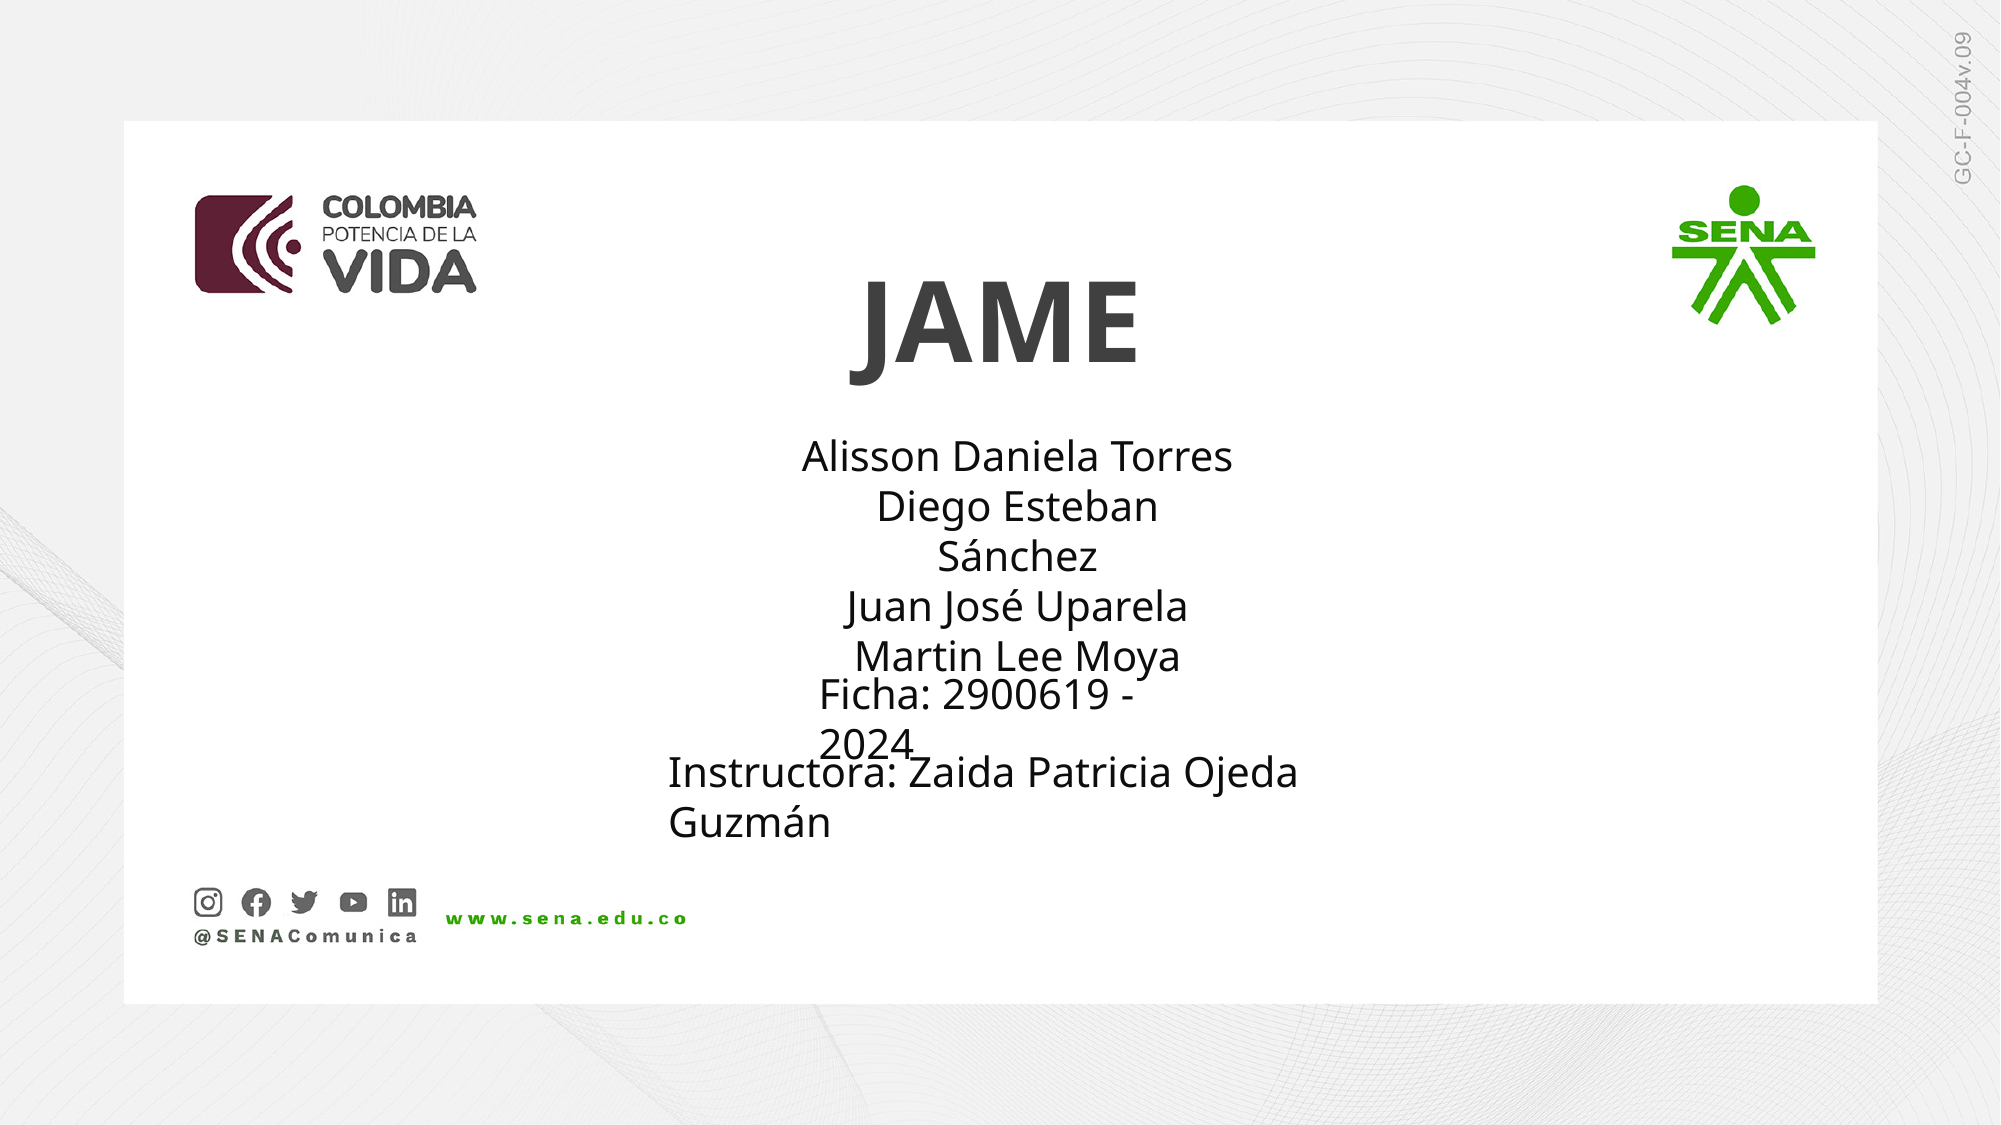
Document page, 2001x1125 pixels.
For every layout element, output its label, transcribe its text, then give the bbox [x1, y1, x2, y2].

text_box Alisson Daniela Torres Diego Esteban Sánchez Juan José Uparela Martin Lee Moya [785, 422, 1250, 688]
text_box JAME [595, 242, 1406, 528]
text_box Instructora: Zaida Patricia Ojeda Guzmán [653, 738, 1398, 854]
picture [0, 0, 2001, 1125]
text_box Ficha: 2900619 - 2024 [803, 660, 1248, 738]
